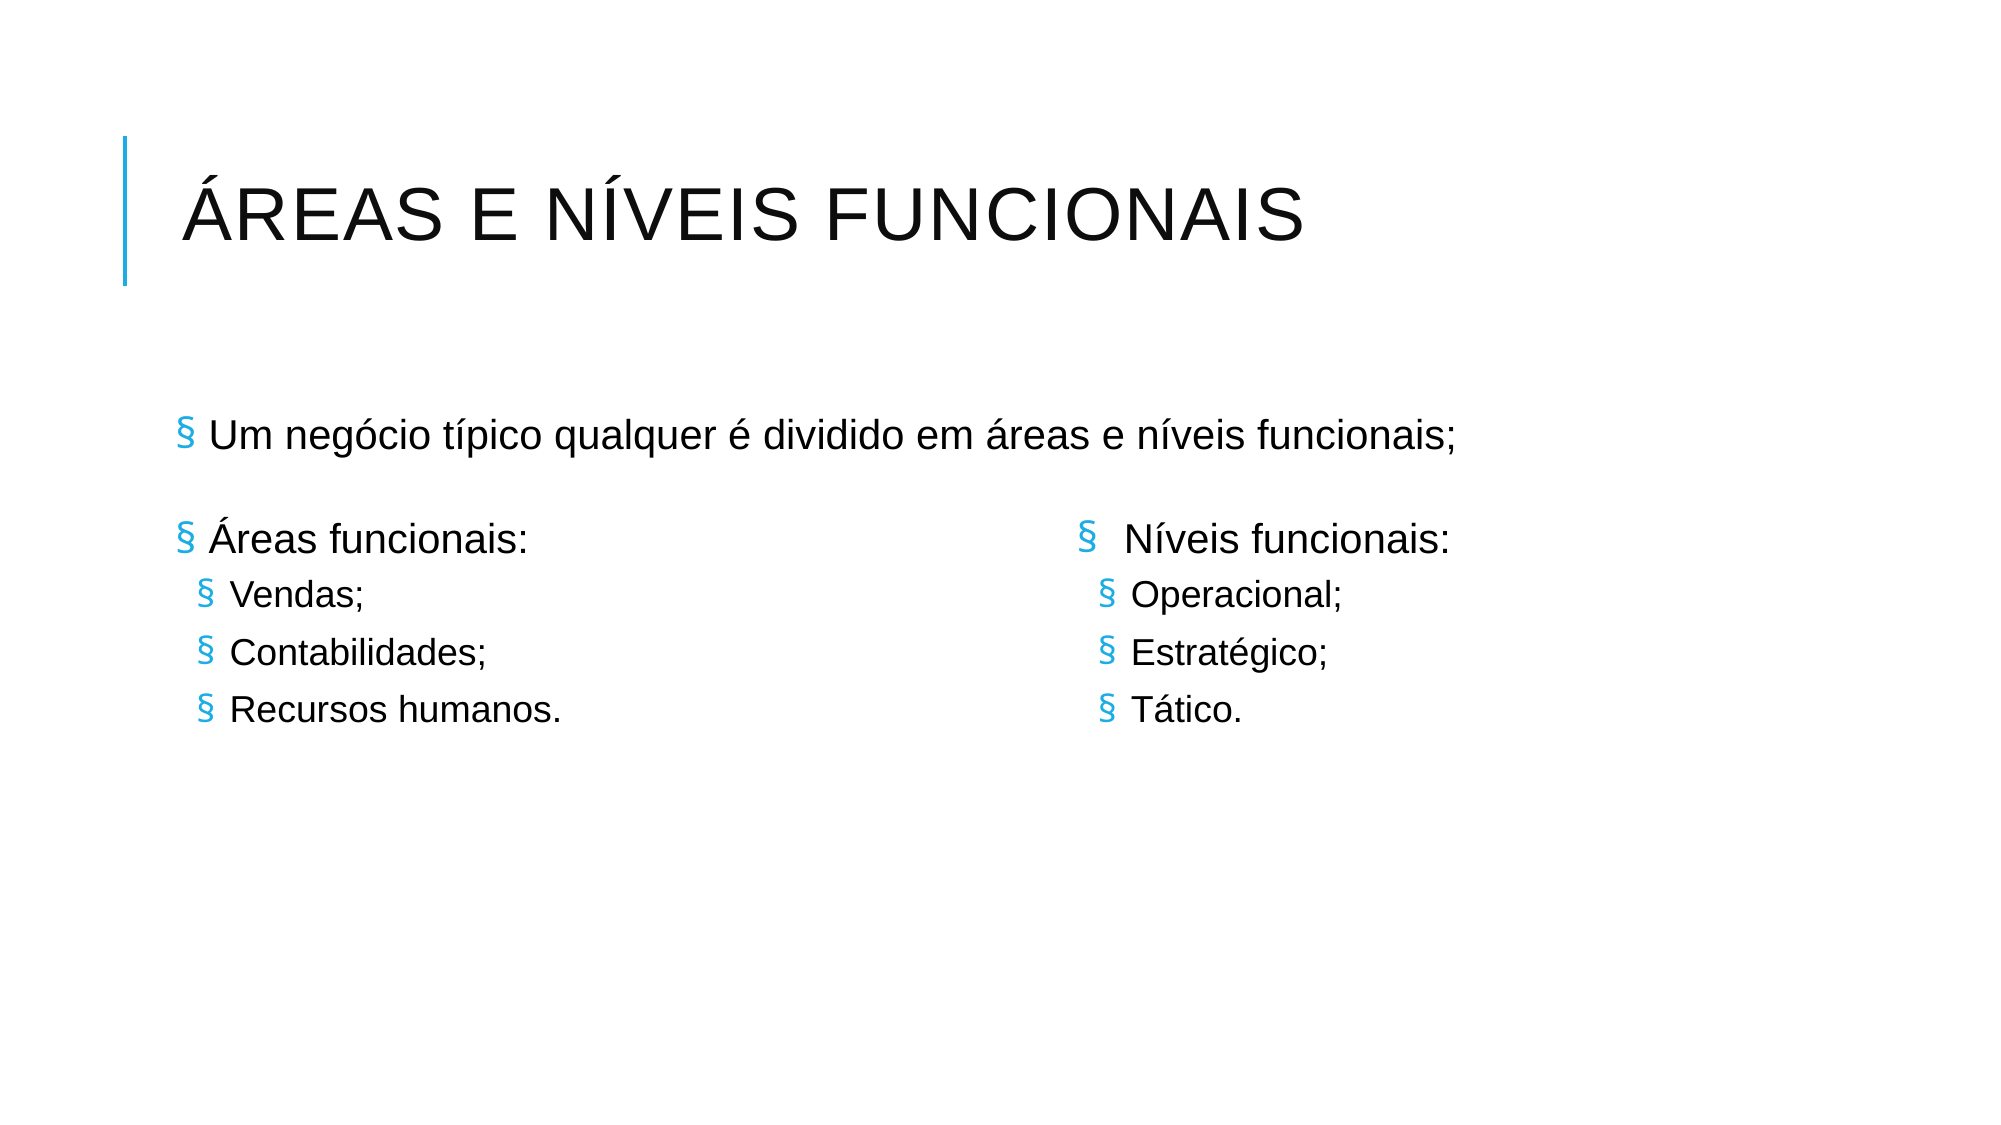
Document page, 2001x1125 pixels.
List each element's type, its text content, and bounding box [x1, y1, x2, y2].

title Áreas e níveis funcionais [168, 96, 1763, 342]
list Um negócio típico qualquer é dividido em áreas e níveis funcionais; Áreas funcionais: Vendas; Contabilidades; Recursos humanos. [168, 375, 1752, 1035]
text_box Níveis funcionais: Operacional; Estratégico; Tático. [1069, 479, 1823, 847]
